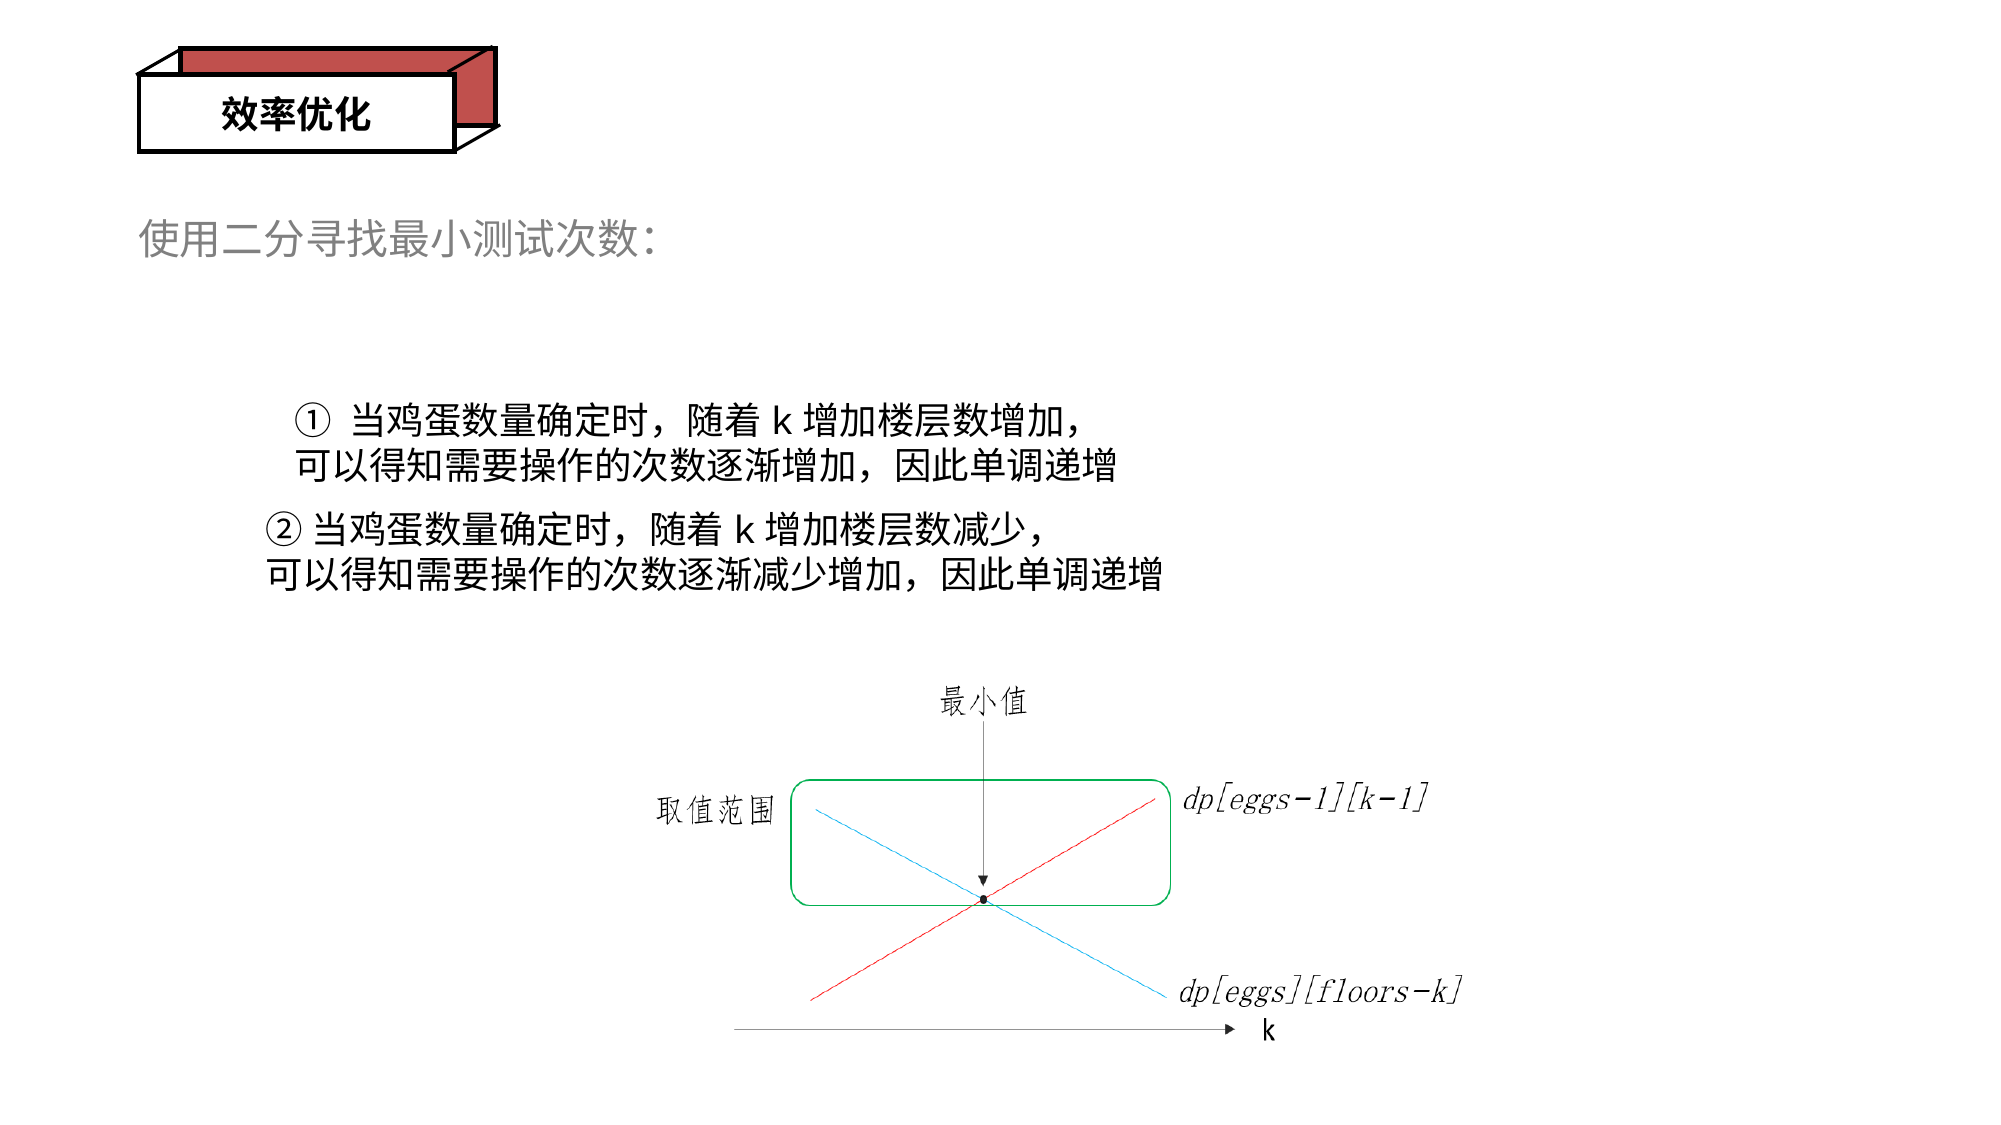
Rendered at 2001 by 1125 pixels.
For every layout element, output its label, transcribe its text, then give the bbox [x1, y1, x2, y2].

picture [644, 668, 1481, 1051]
text_box 使用二分寻找最小测试次数： [123, 205, 1909, 316]
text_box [135, 46, 501, 152]
